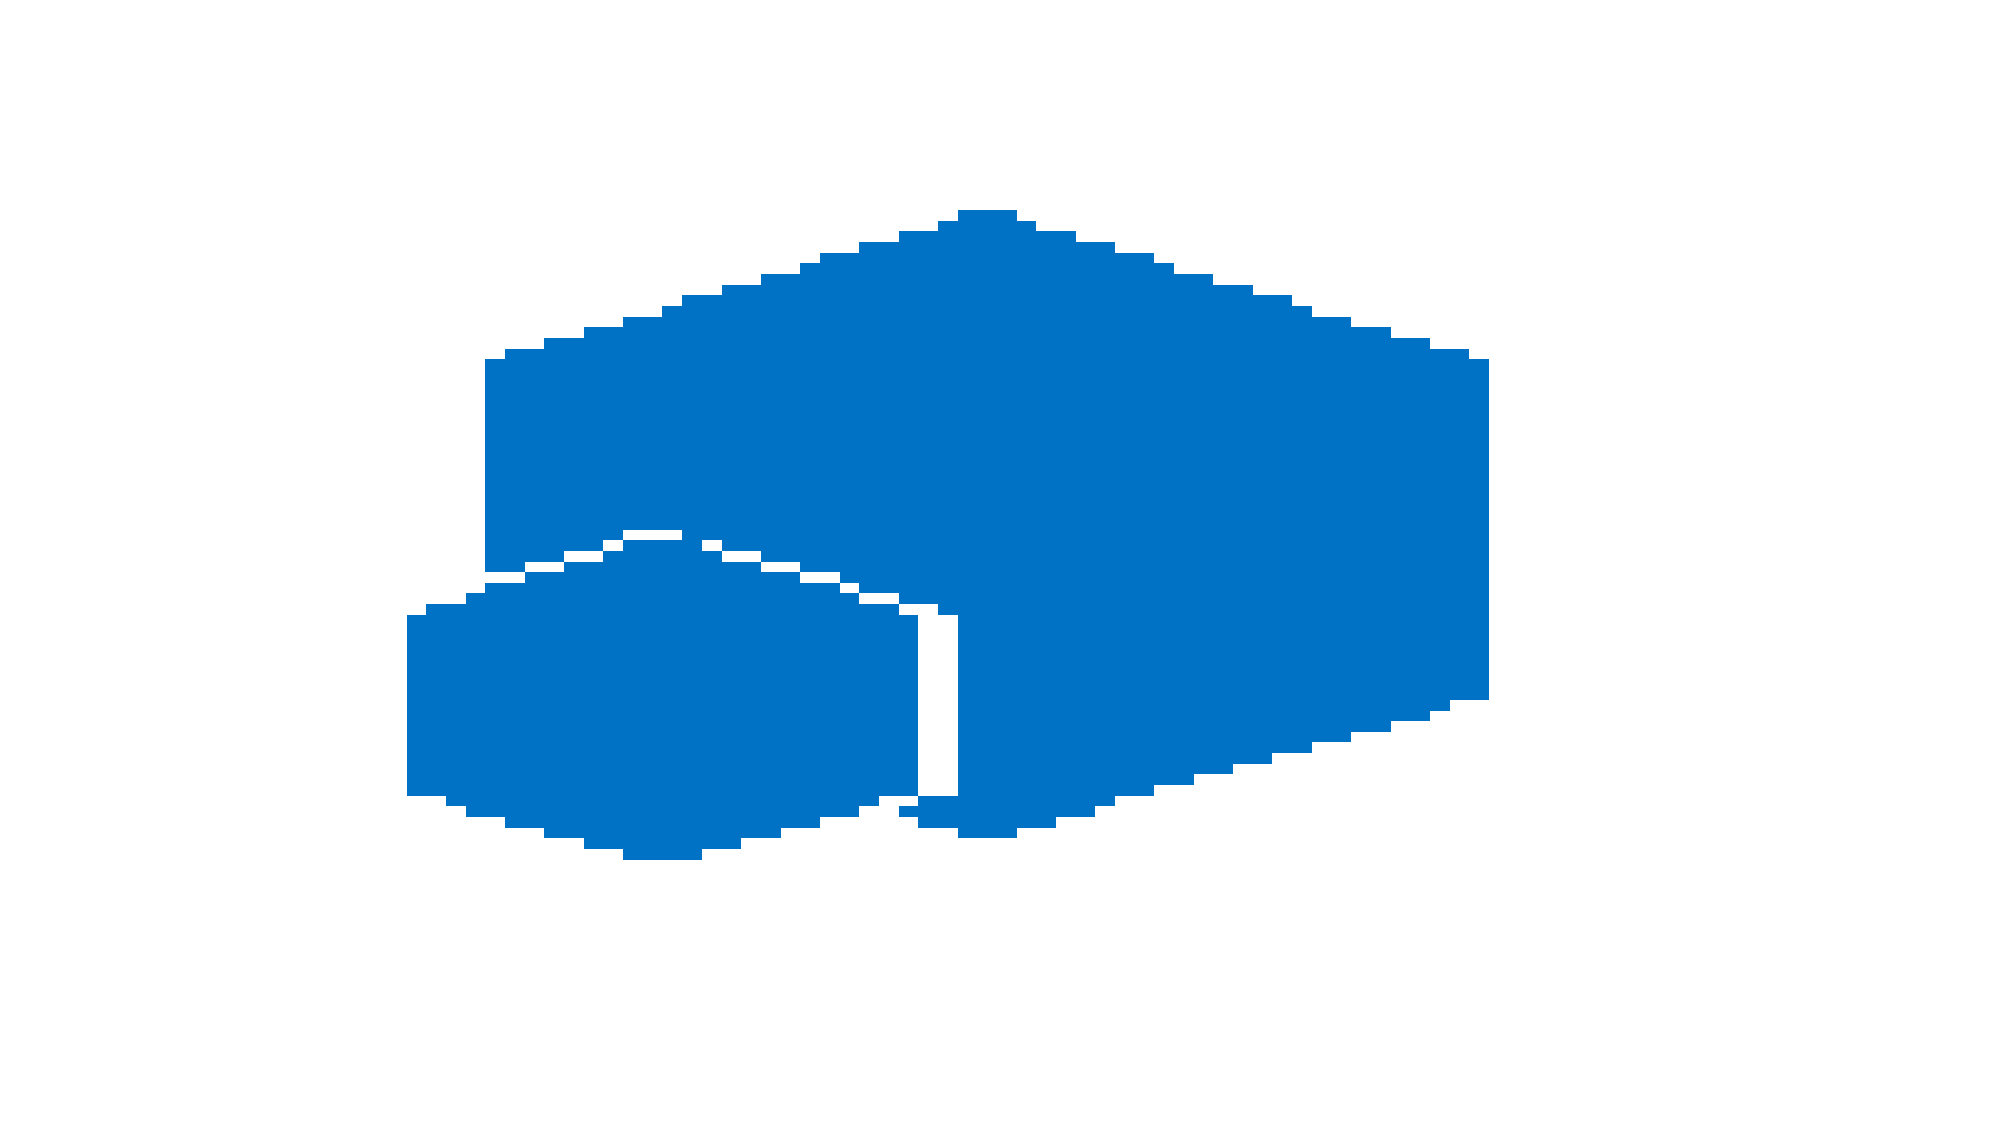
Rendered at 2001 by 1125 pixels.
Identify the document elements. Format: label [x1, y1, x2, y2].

picture [53, 51, 1942, 1073]
